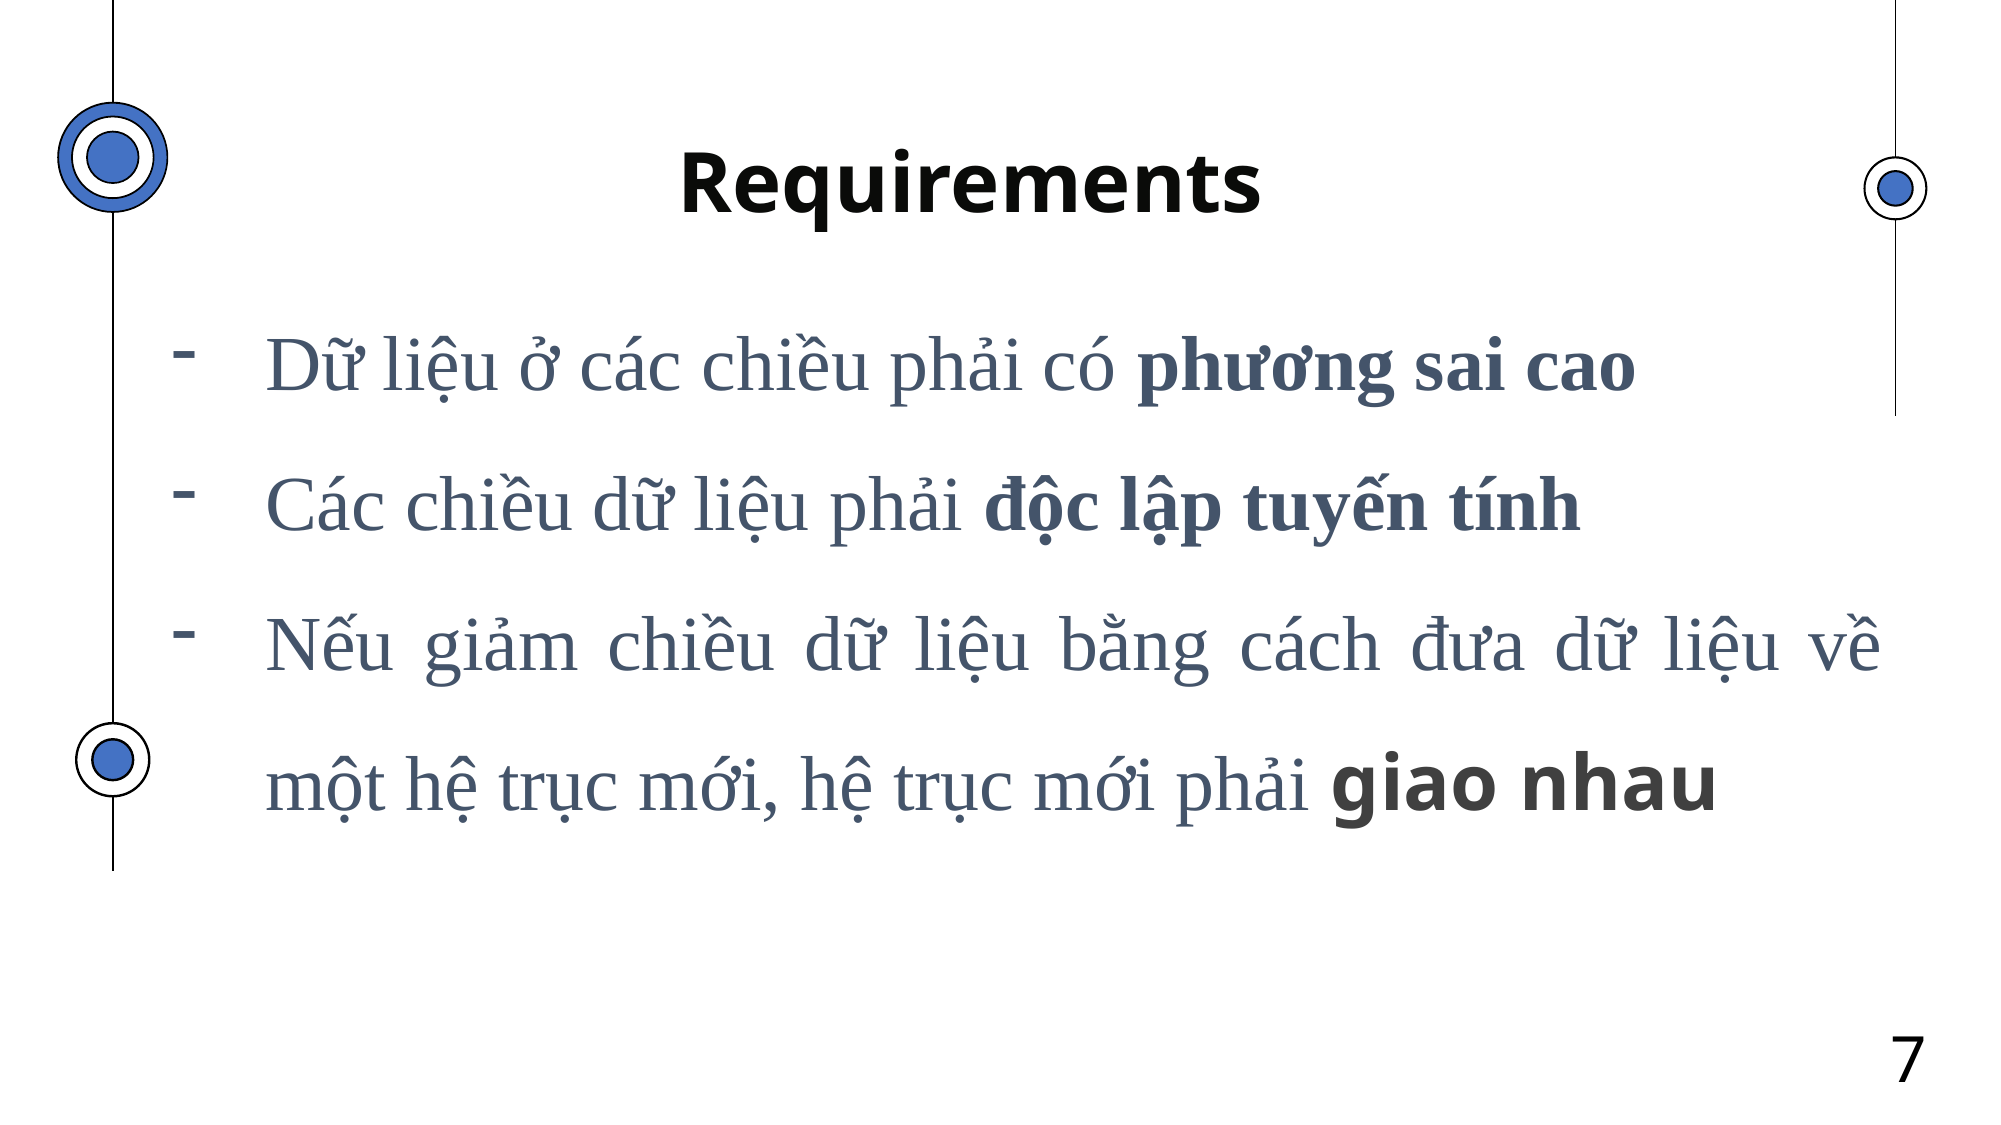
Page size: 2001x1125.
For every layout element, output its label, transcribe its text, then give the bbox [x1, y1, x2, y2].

subtitle 7 [1870, 999, 2000, 1125]
subtitle Dữ liệu ở các chiều phải có phương sai cao Các chiều dữ liệu phải độc lập tuyến tính Nếu giảm chiều dữ liệu bằng cách đưa dữ liệu về một hệ trục mới, hệ trục mới phải giao nhau [156, 250, 1900, 947]
title Requirements [360, 120, 1581, 250]
